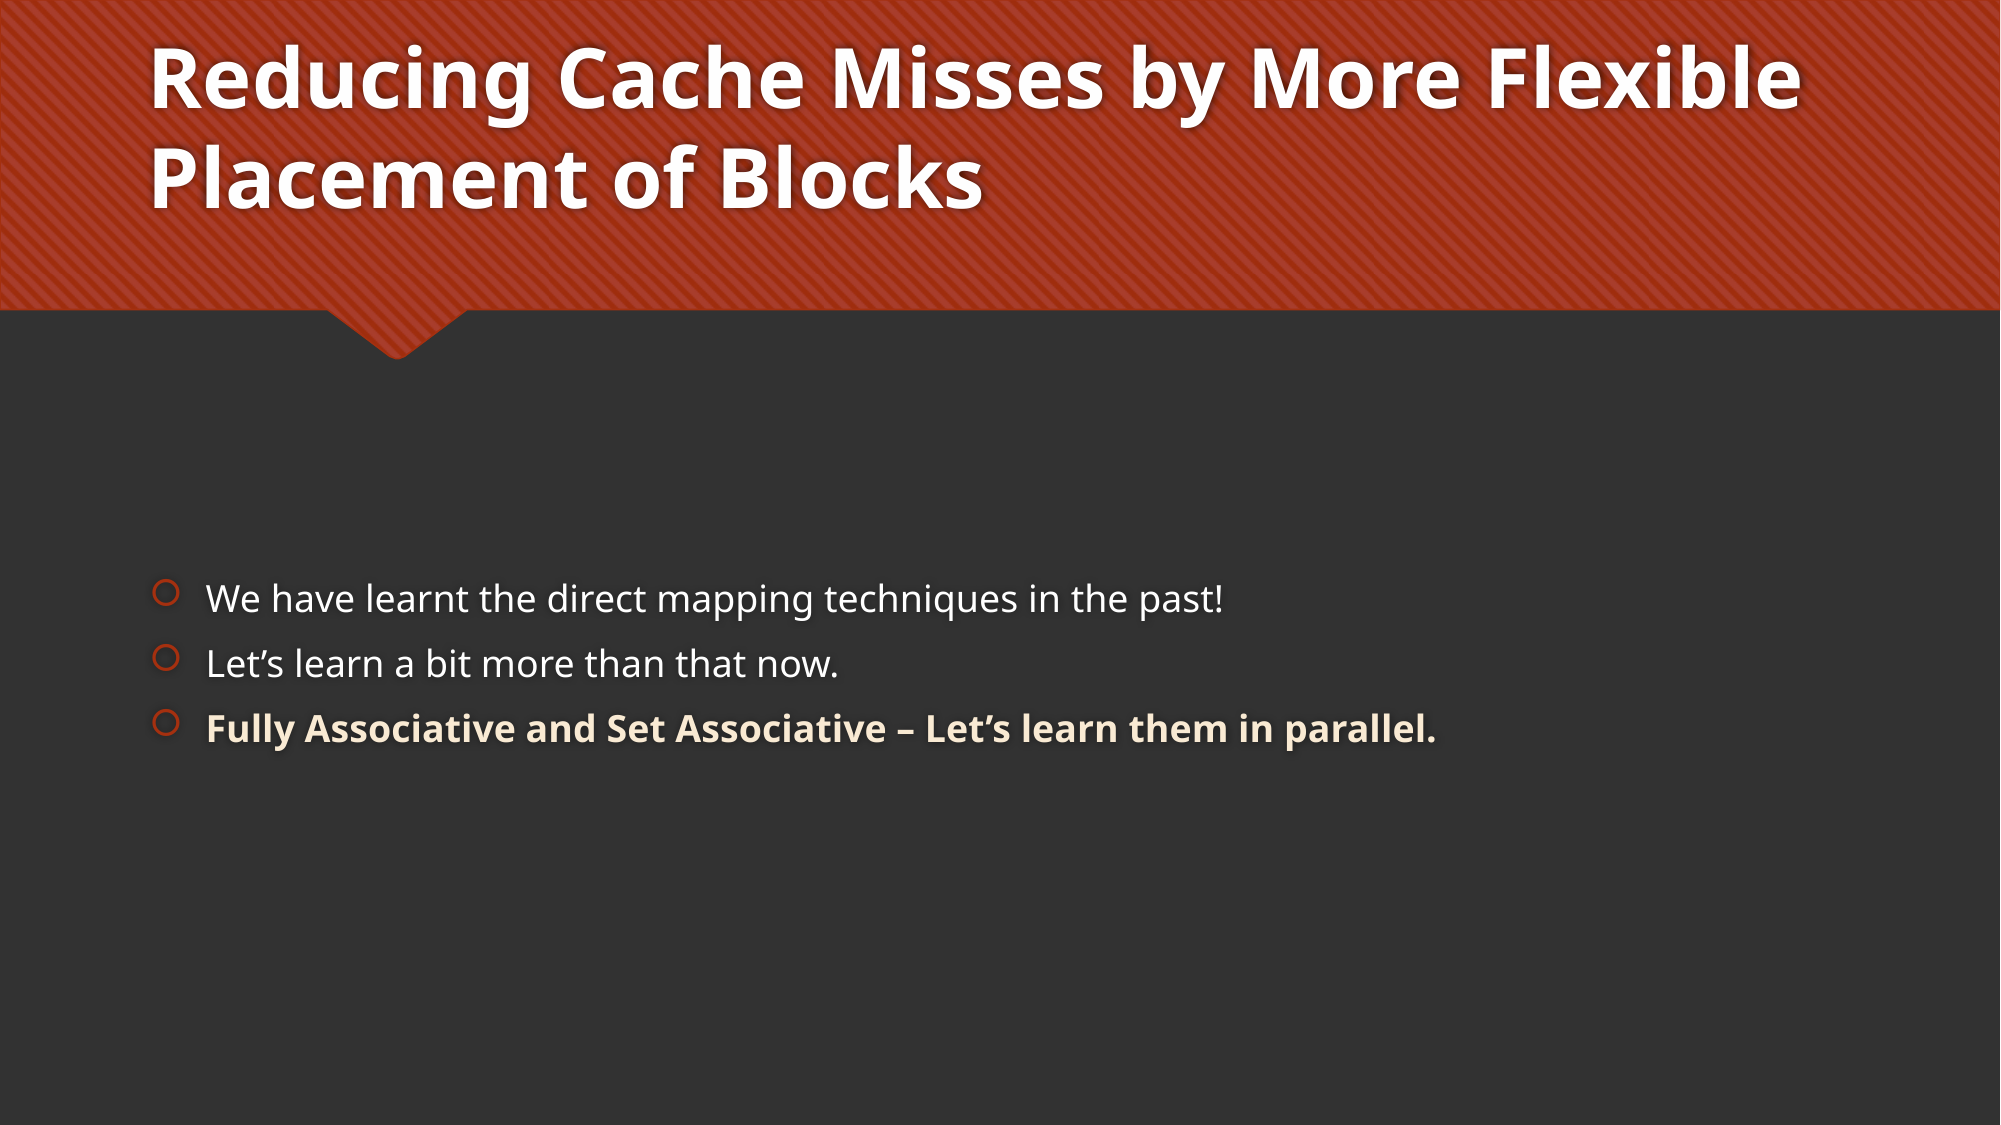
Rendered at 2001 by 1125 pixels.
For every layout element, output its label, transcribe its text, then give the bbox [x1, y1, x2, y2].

title Reducing Cache Misses by More Flexible Placement of Blocks [132, 73, 1868, 233]
list We have learnt the direct mapping techniques in the past! Let’s learn a bit more than that now. Fully Associative and Set Associative – Let’s learn them in parallel. [134, 364, 1866, 962]
